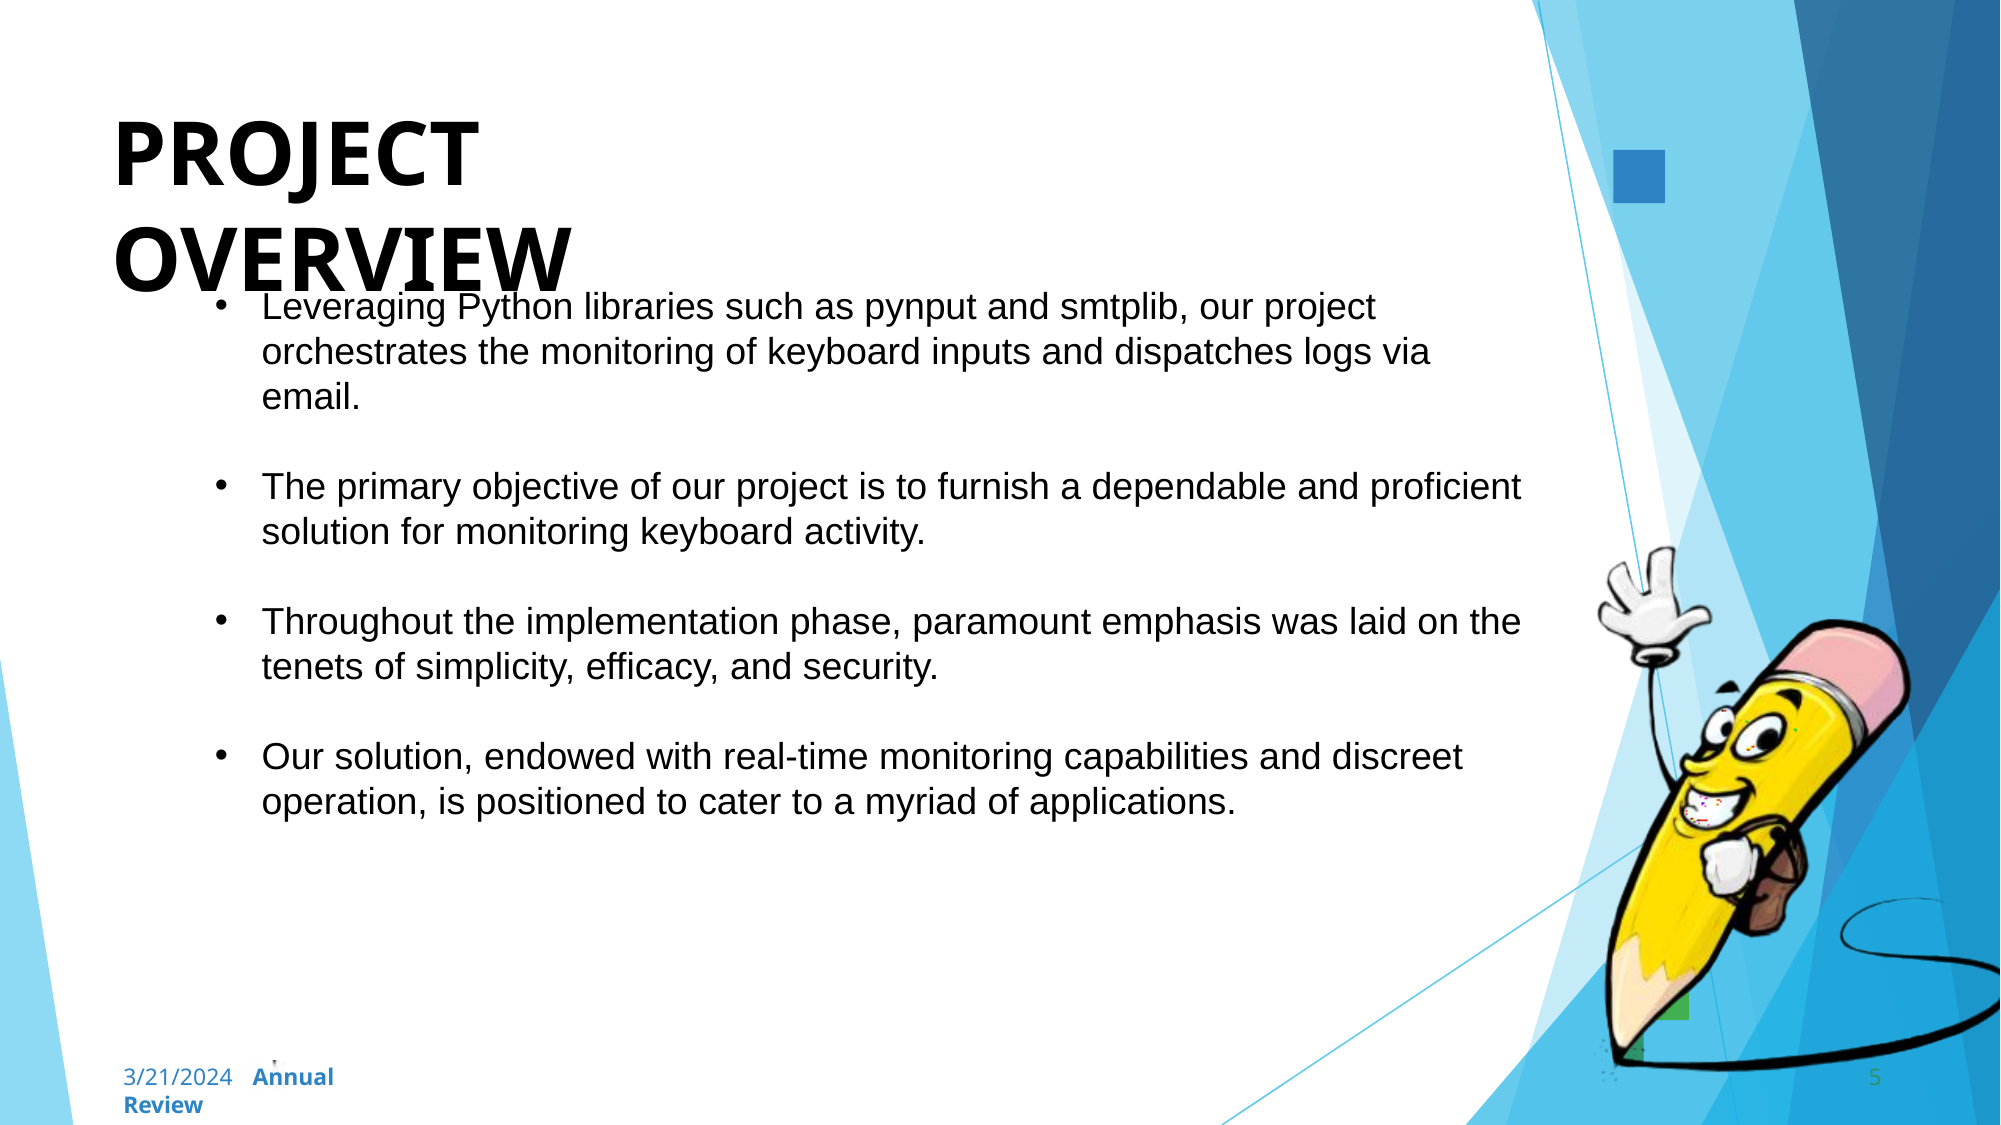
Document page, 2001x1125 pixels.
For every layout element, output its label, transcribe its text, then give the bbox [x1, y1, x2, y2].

text_box [1613, 149, 1665, 204]
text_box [1499, 499, 2000, 1125]
title PROJECT OVERVIEW [109, 94, 973, 310]
text_box Leveraging Python libraries such as pynput and smtplib, our project orchestrates the monitoring of keyboard inputs and dispatches logs via email. The primary objective of our project is to furnish a dependable and proficient solution for monitoring keyboard activity. Throughout the implementation phase, paramount emphasis was laid on the tenets of simplicity, efficacy, and security. Our solution, endowed with real-time monitoring capabilities and discreet operation, is positioned to cater to a myriad of applications. [199, 274, 1550, 830]
picture [110, 1060, 463, 1094]
text_box 3/21/2024 Annual Review [121, 1103, 417, 1118]
